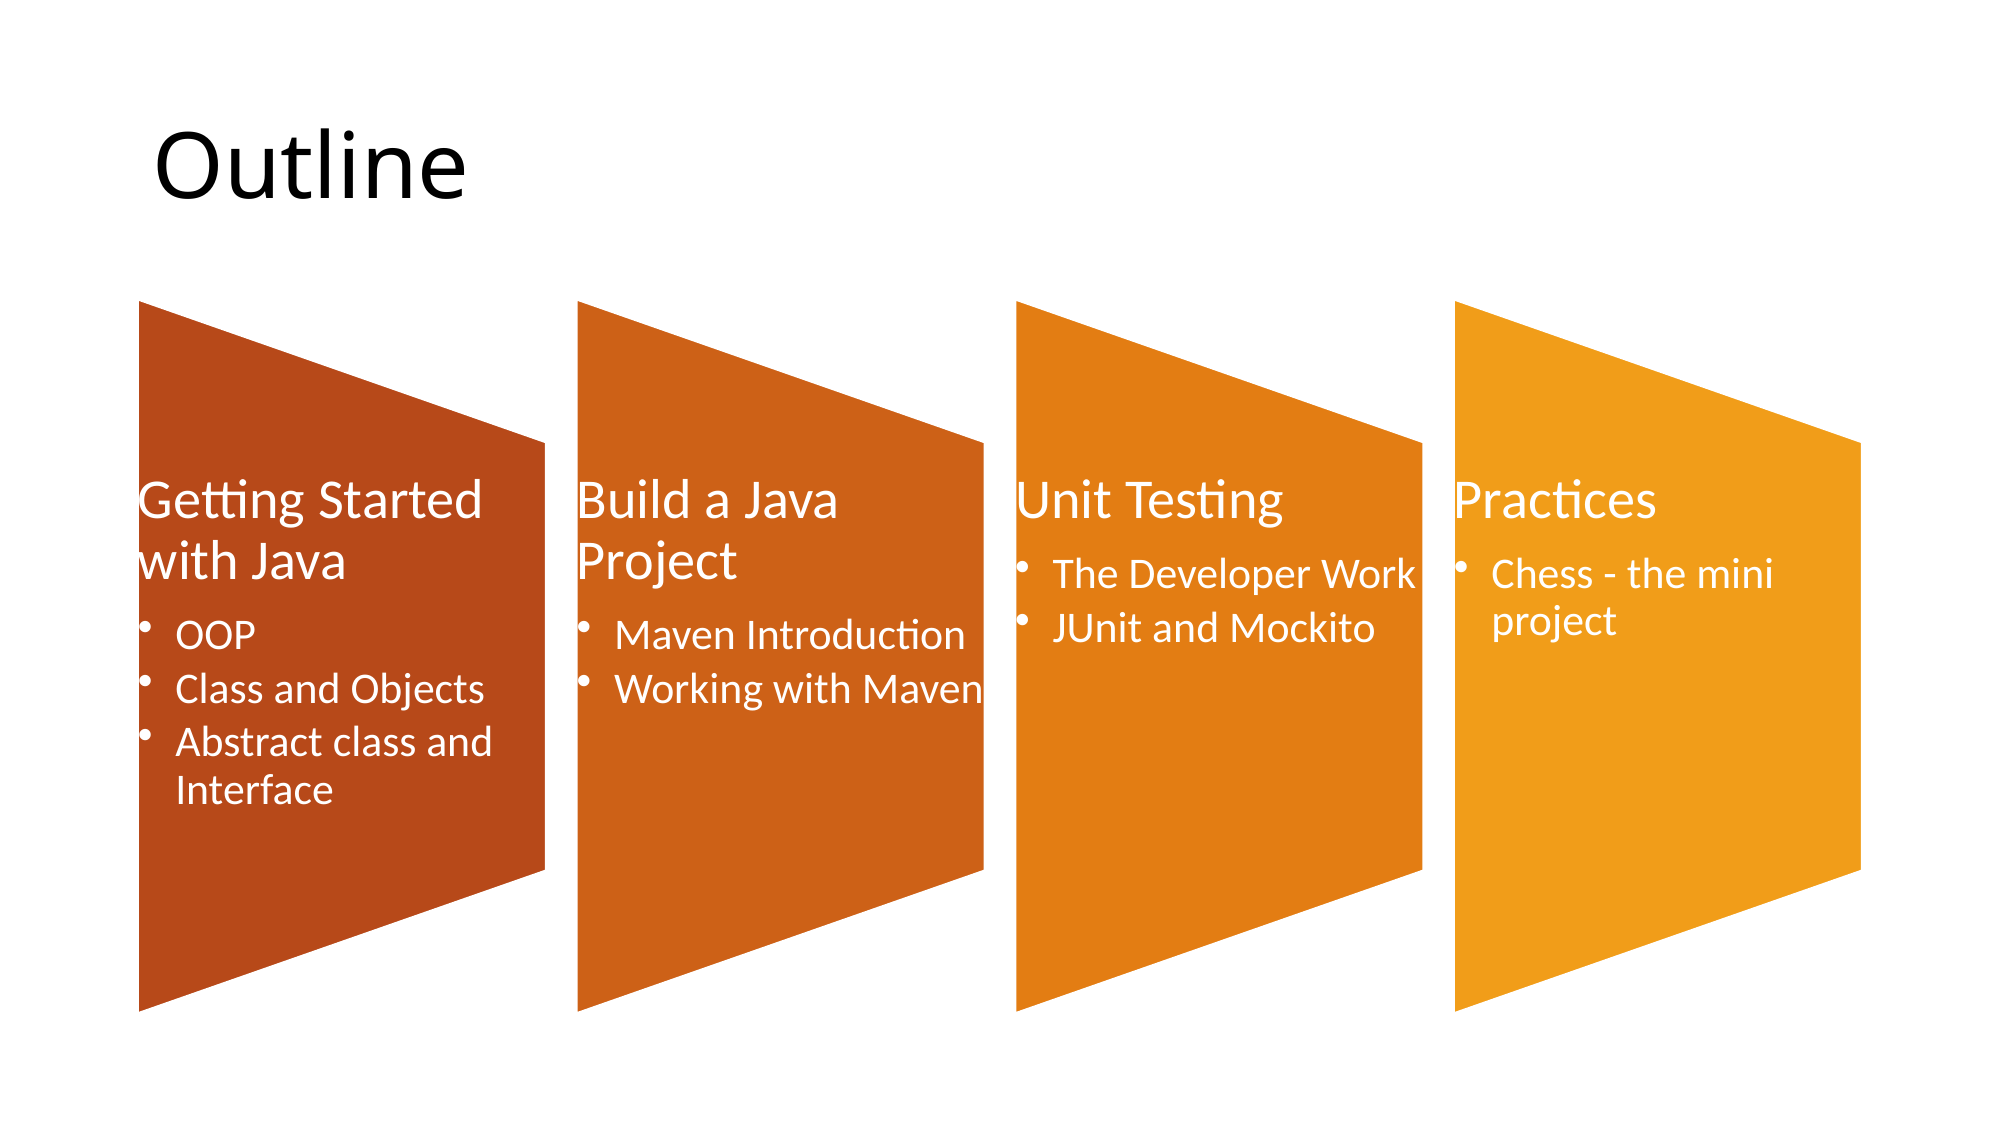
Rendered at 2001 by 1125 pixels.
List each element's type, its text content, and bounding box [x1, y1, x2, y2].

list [137, 299, 1863, 1014]
title Outline [137, 59, 1863, 278]
